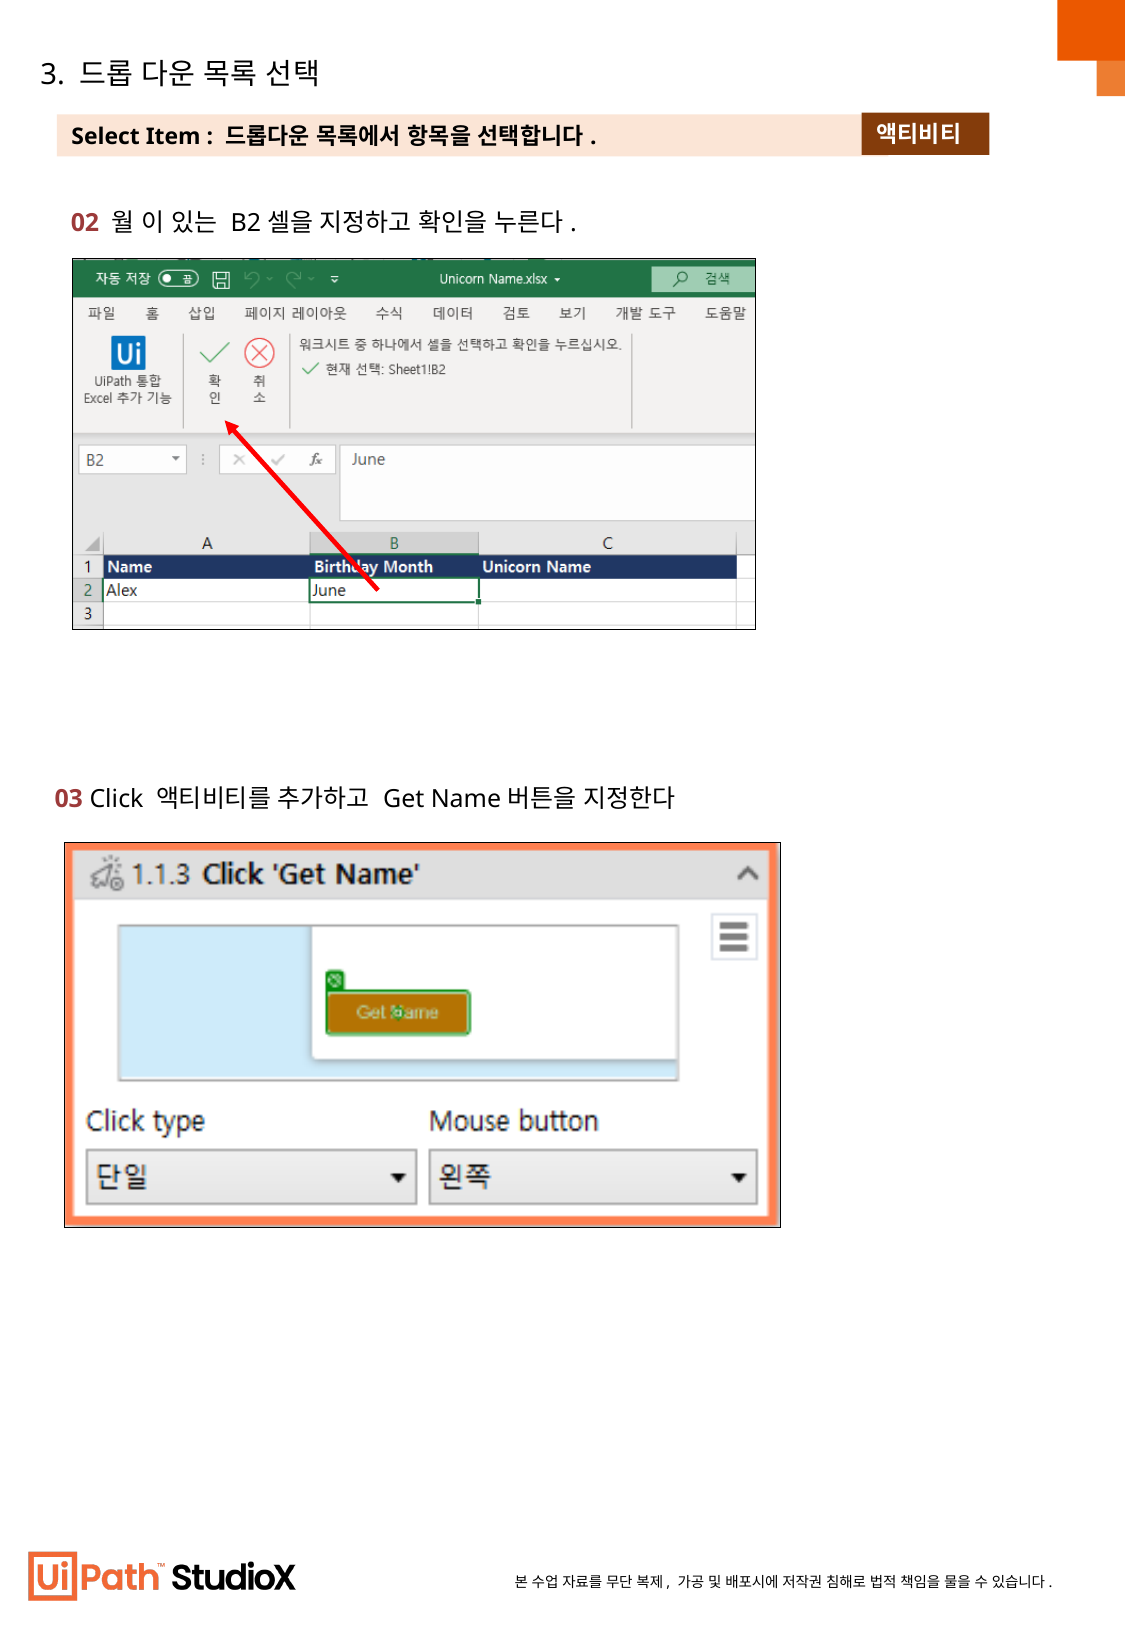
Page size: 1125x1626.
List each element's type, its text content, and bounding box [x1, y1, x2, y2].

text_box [72, 258, 756, 630]
picture [64, 842, 781, 1228]
text_box 02 월 이 있는 B2셀을 지정하고 확인을 누른다. [56, 184, 1002, 245]
text_box Select Item : 드롭다운 목록에서 항목을 선택합니다. [56, 114, 889, 157]
text_box 본 수업 자료를 무단 복제, 가공 및 배포시에 저작권 침해로 법적 책임을 물을 수 있습니다. [499, 1565, 1068, 1598]
picture [27, 1550, 297, 1602]
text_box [1057, 0, 1125, 97]
text_box 3. 드롭 다운 목록 선택 [25, 48, 509, 99]
text_box 액티비티 [861, 112, 990, 155]
text_box 03 Click 액티비티를 추가하고 Get Name버튼을 지정한다 [39, 760, 814, 820]
